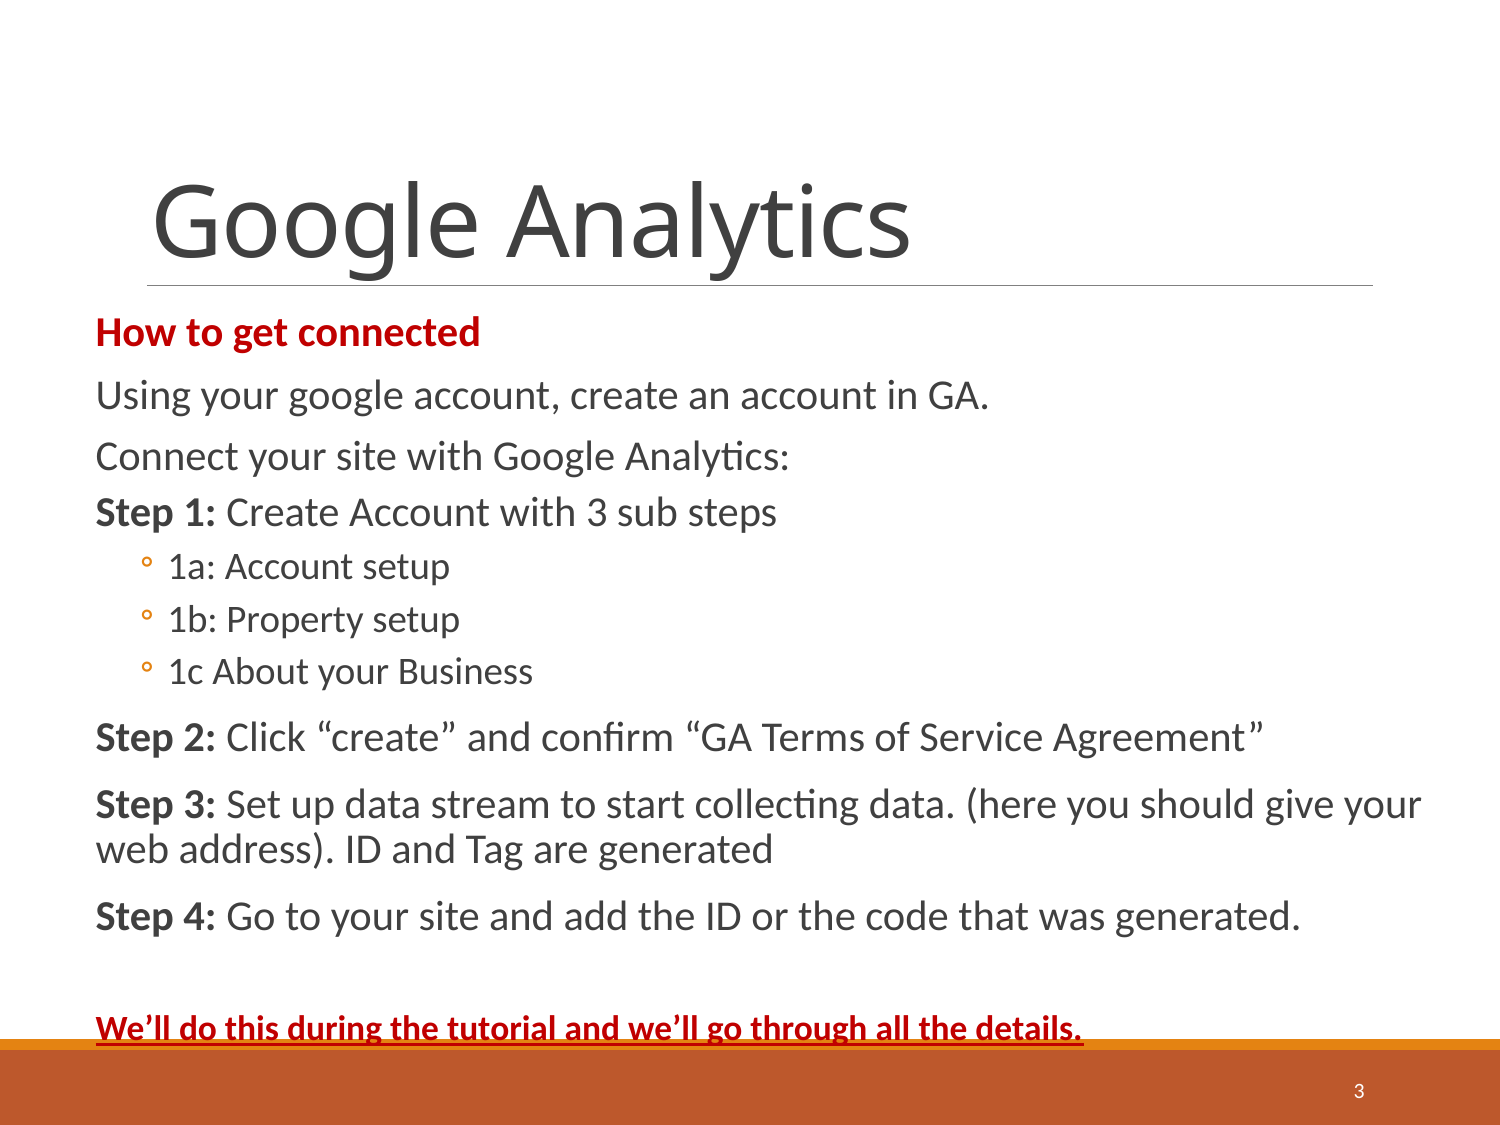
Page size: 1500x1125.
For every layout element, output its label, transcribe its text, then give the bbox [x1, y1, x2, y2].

list How to get connected Using your google account, create an account in GA. Connect your site with Google Analytics: Step 1: Create Account with 3 sub steps 1a: Account setup 1b: Property setup 1c About your Business Step 2: Click “create” and confirm “GA Terms of Service Agreement” Step 3: Set up data stream to start collecting data. (here you should give your web address). ID and Tag are generated Step 4: Go to your site and add the ID or the code that was generated. We’ll do this during the tutorial and we’ll go through all the details. [82, 302, 1447, 1060]
title Google Analytics [135, 47, 1373, 285]
slide_number 3 [1218, 1059, 1380, 1120]
